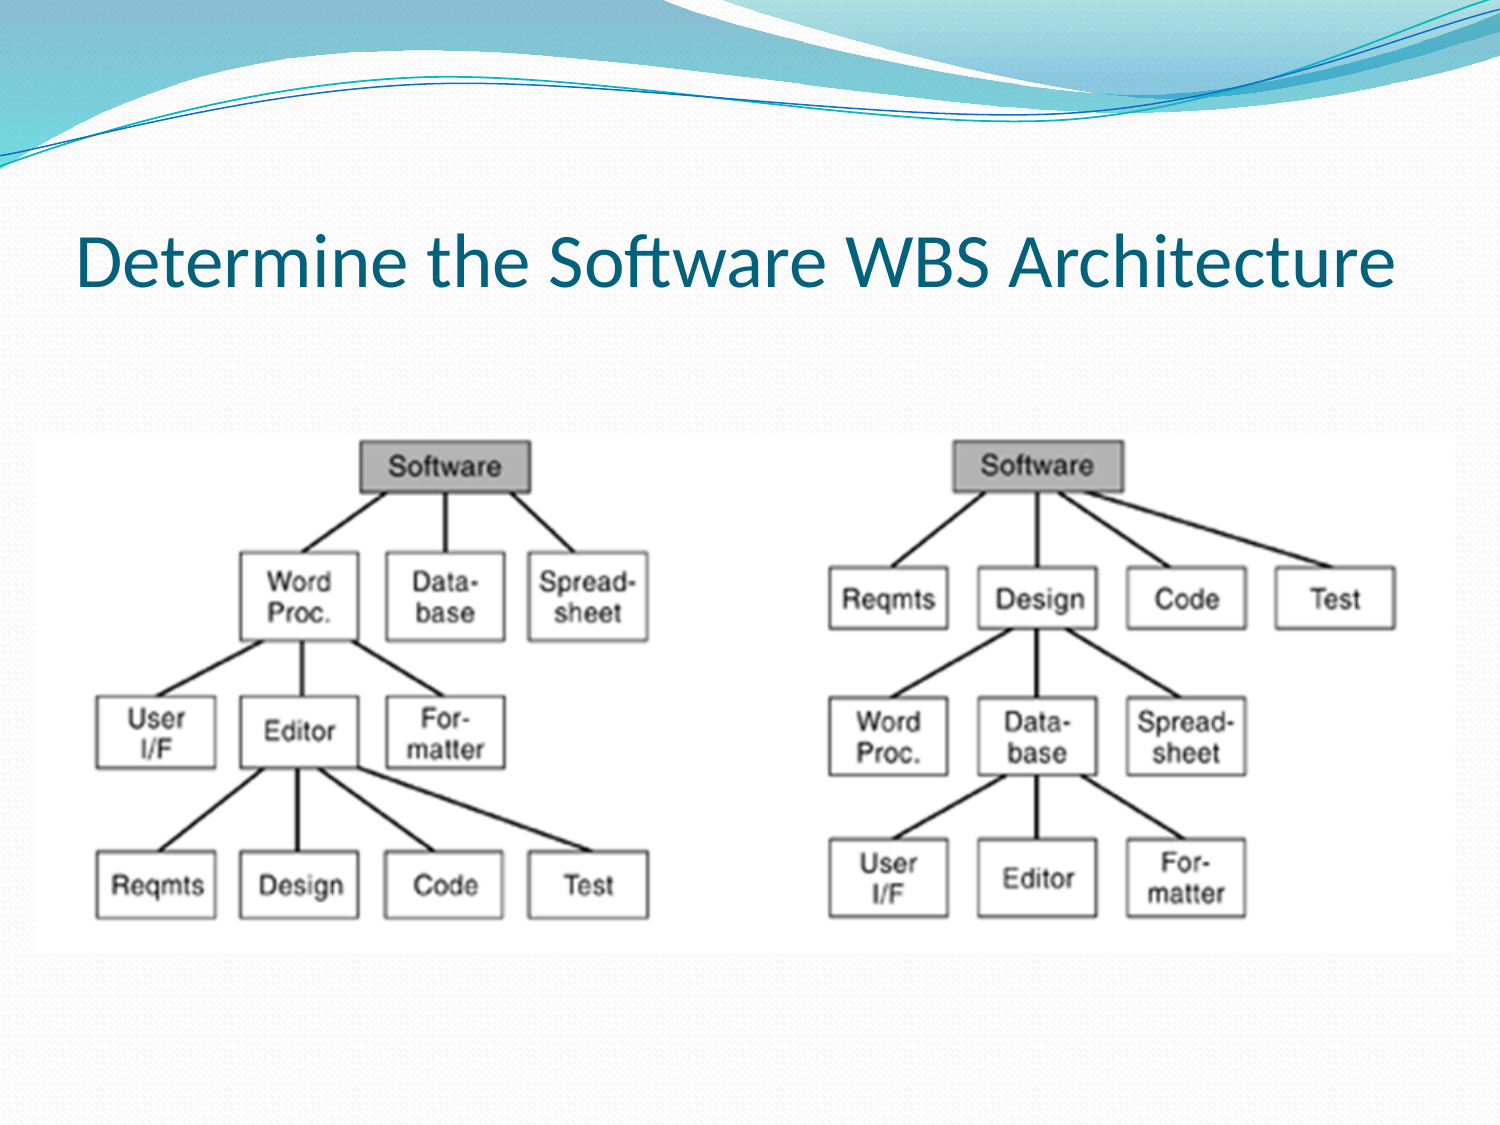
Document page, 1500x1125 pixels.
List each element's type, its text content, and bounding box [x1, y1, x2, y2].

title Determine the Software WBS Architecture [75, 115, 1425, 303]
picture [34, 433, 1456, 953]
